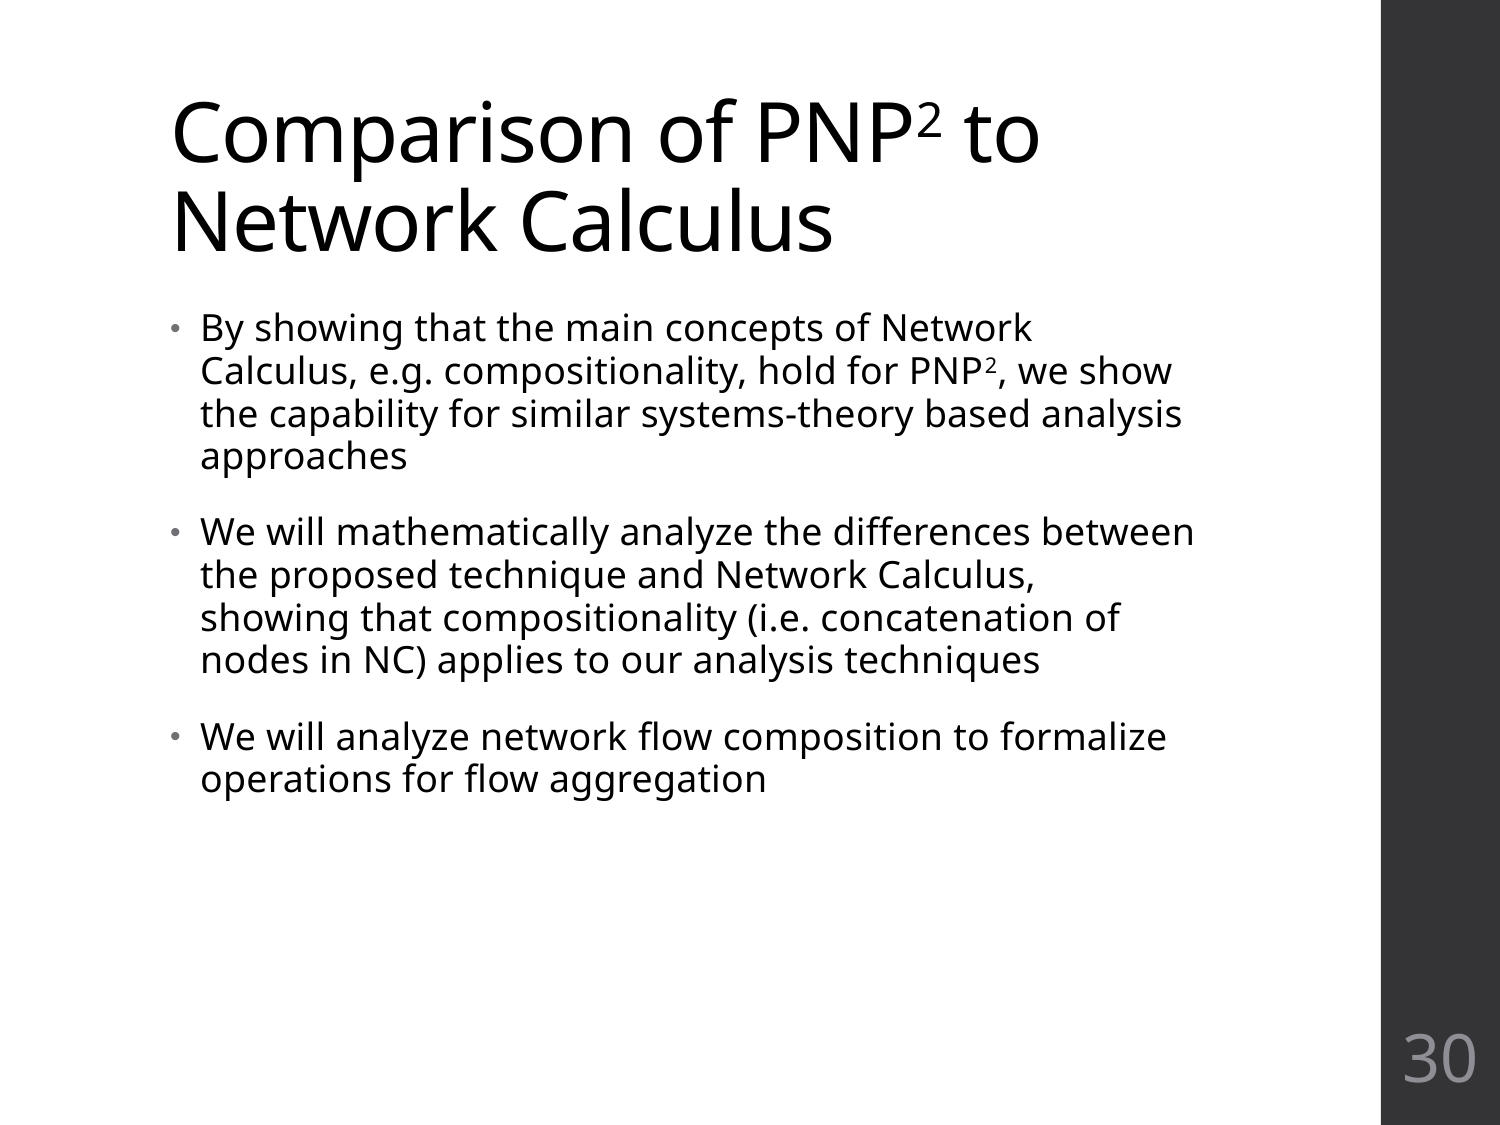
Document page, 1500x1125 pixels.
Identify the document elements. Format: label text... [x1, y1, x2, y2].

title Comparison of PNP2 to Network Calculus [155, 60, 1348, 278]
slide_number 30 [1384, 1012, 1498, 1110]
list By showing that the main concepts of Network Calculus, e.g. compositionality, hold for PNP2, we show the capability for similar systems-theory based analysis approaches We will mathematically analyze the differences between the proposed technique and Network Calculus, showing that compositionality (i.e. concatenation of nodes in NC) applies to our analysis techniques We will analyze network flow composition to formalize operations for flow aggregation [155, 299, 1213, 1014]
